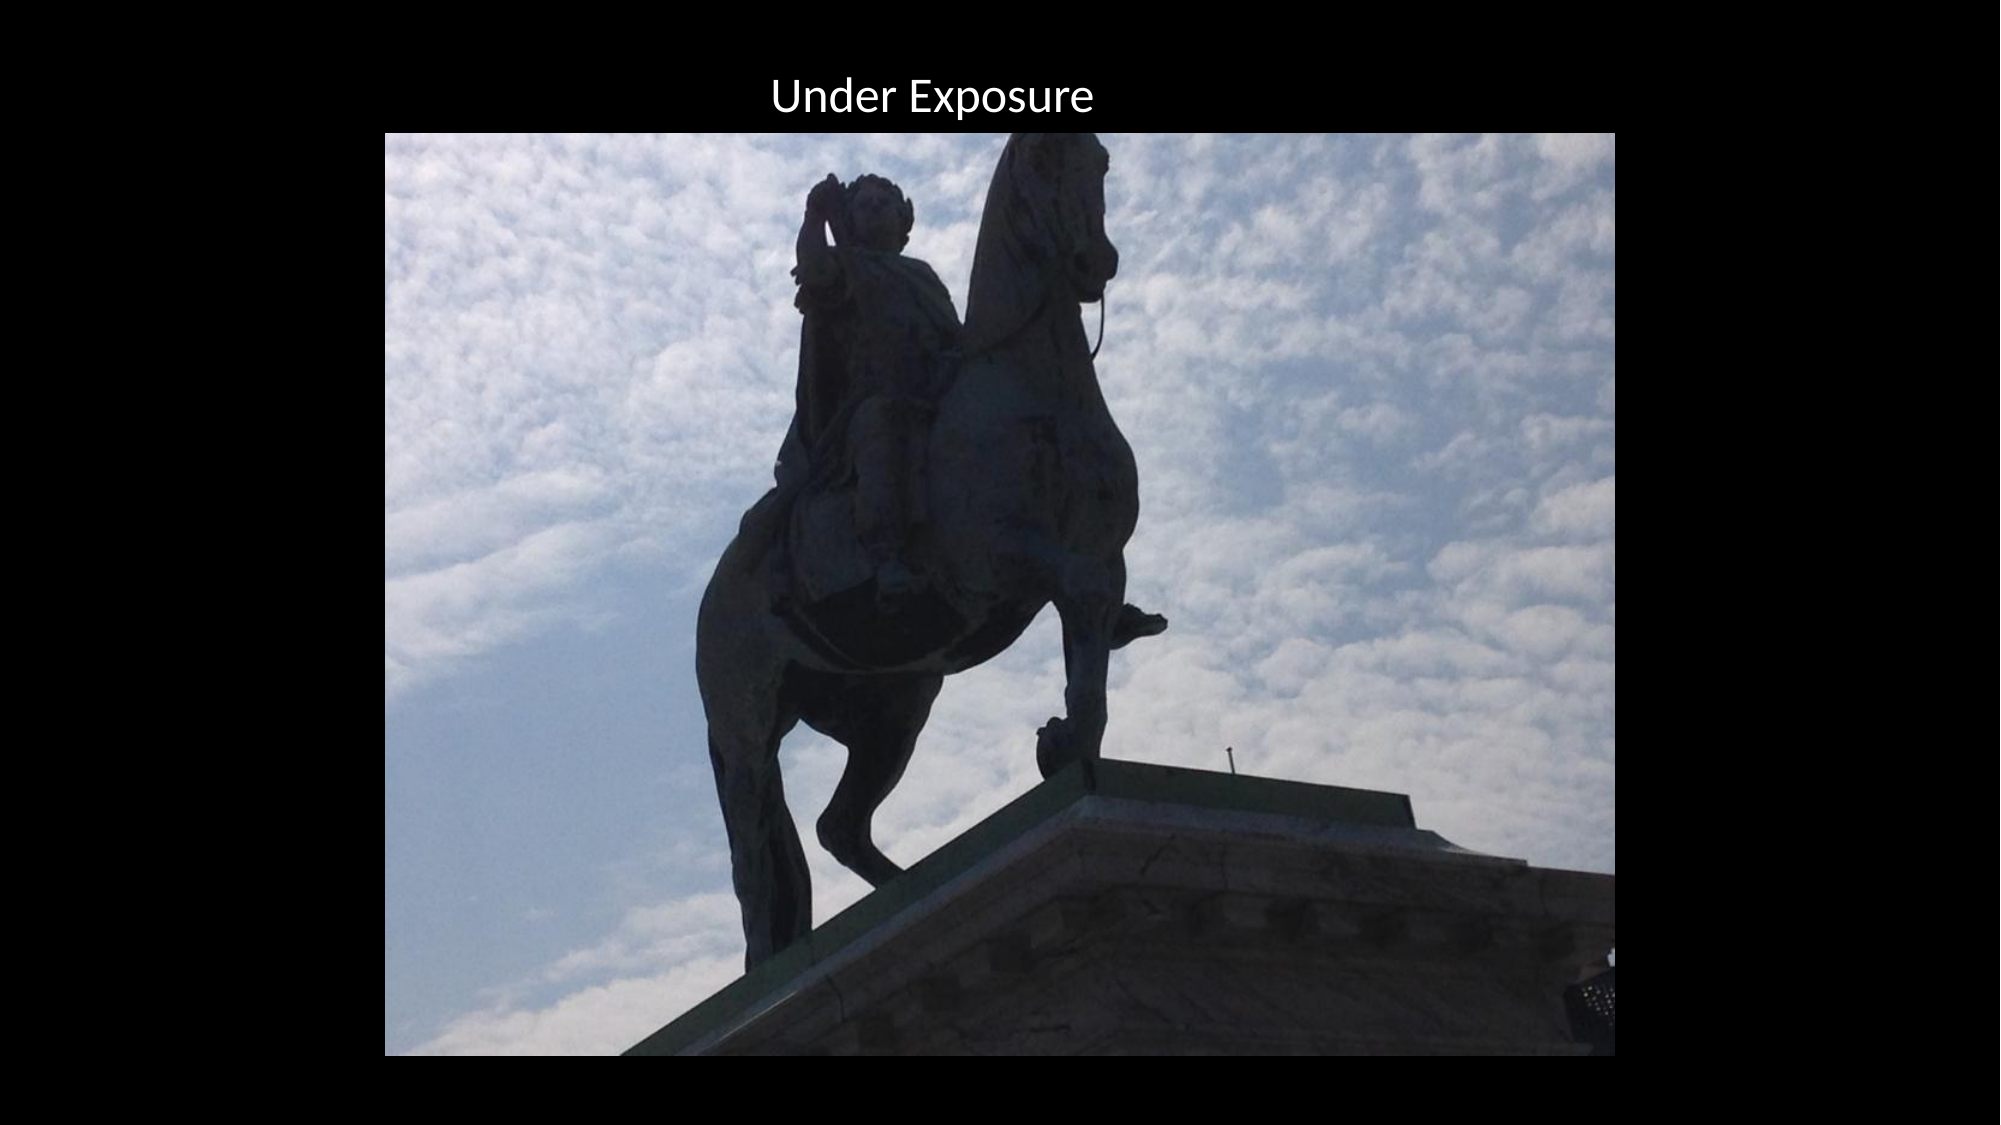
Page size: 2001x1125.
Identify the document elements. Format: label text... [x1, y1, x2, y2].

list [385, 133, 1615, 1056]
text_box Under Exposure [404, 54, 1462, 130]
